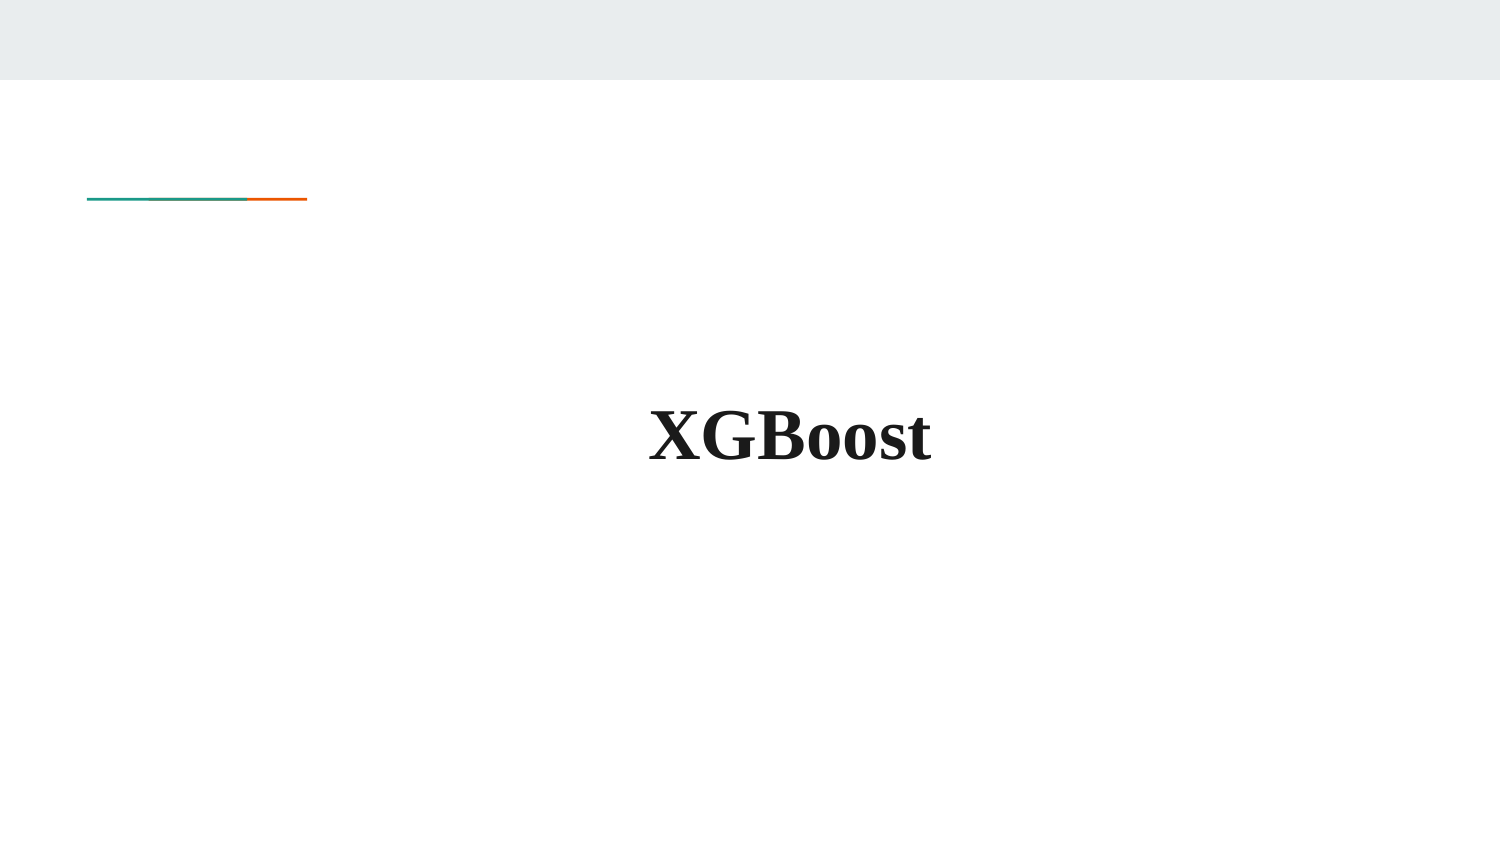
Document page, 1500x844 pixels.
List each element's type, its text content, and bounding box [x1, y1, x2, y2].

title XGBoost [580, 371, 1001, 460]
